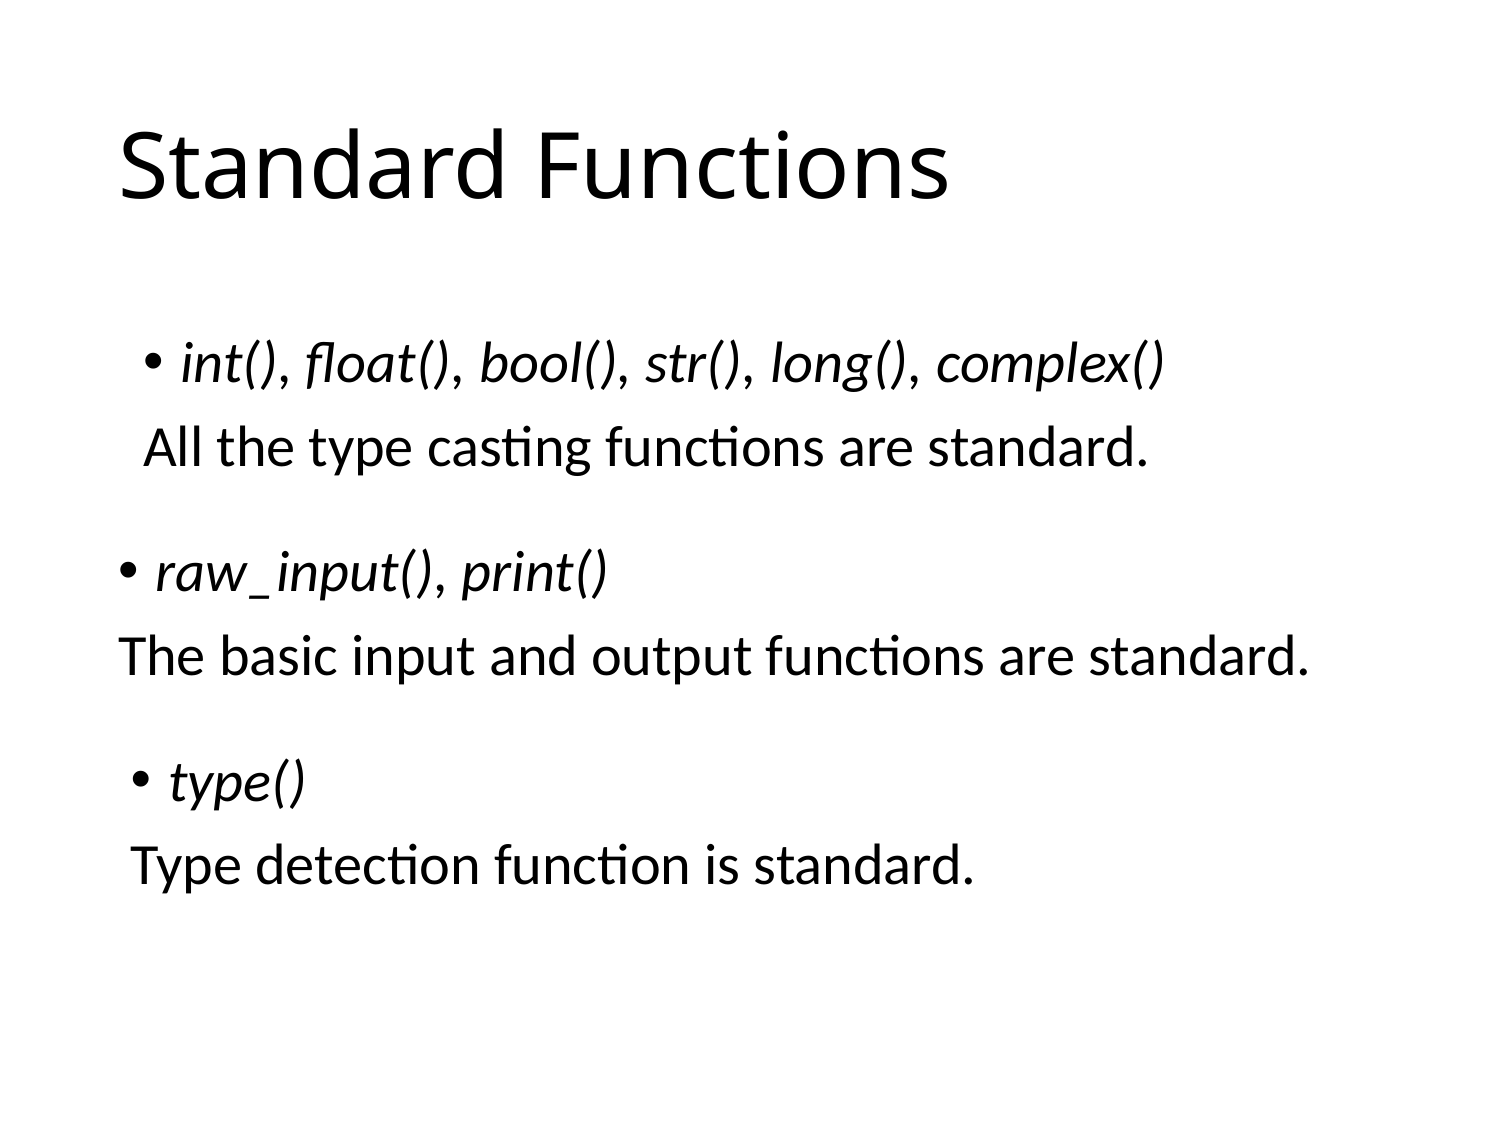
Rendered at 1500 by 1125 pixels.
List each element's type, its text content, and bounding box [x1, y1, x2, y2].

title Standard Functions [103, 59, 1397, 278]
list type() Type detection function is standard. [115, 743, 1410, 986]
text_box int(), float(), bool(), str(), long(), complex() All the type casting functions are standard. [128, 324, 1422, 567]
text_box raw_input(), print() The basic input and output functions are standard. [103, 533, 1397, 777]
